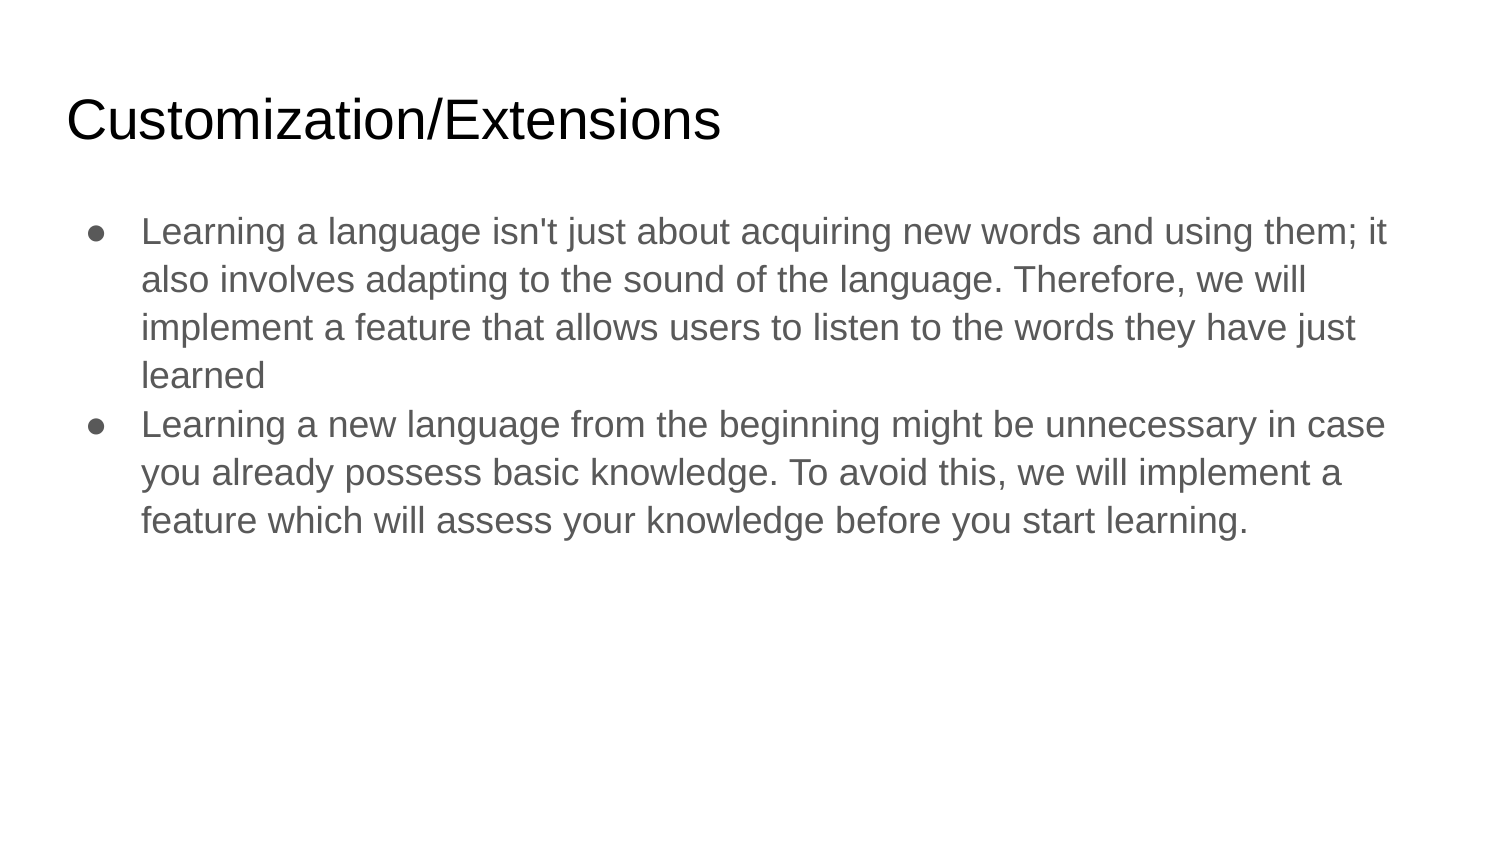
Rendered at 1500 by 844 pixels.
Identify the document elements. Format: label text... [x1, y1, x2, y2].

title Customization/Extensions [51, 72, 1449, 167]
list Learning a language isn't just about acquiring new words and using them; it also involves adapting to the sound of the language. Therefore, we will implement a feature that allows users to listen to the words they have just learned Learning a new language from the beginning might be unnecessary in case you already possess basic knowledge. To avoid this, we will implement a feature which will assess your knowledge before you start learning. [51, 189, 1449, 750]
